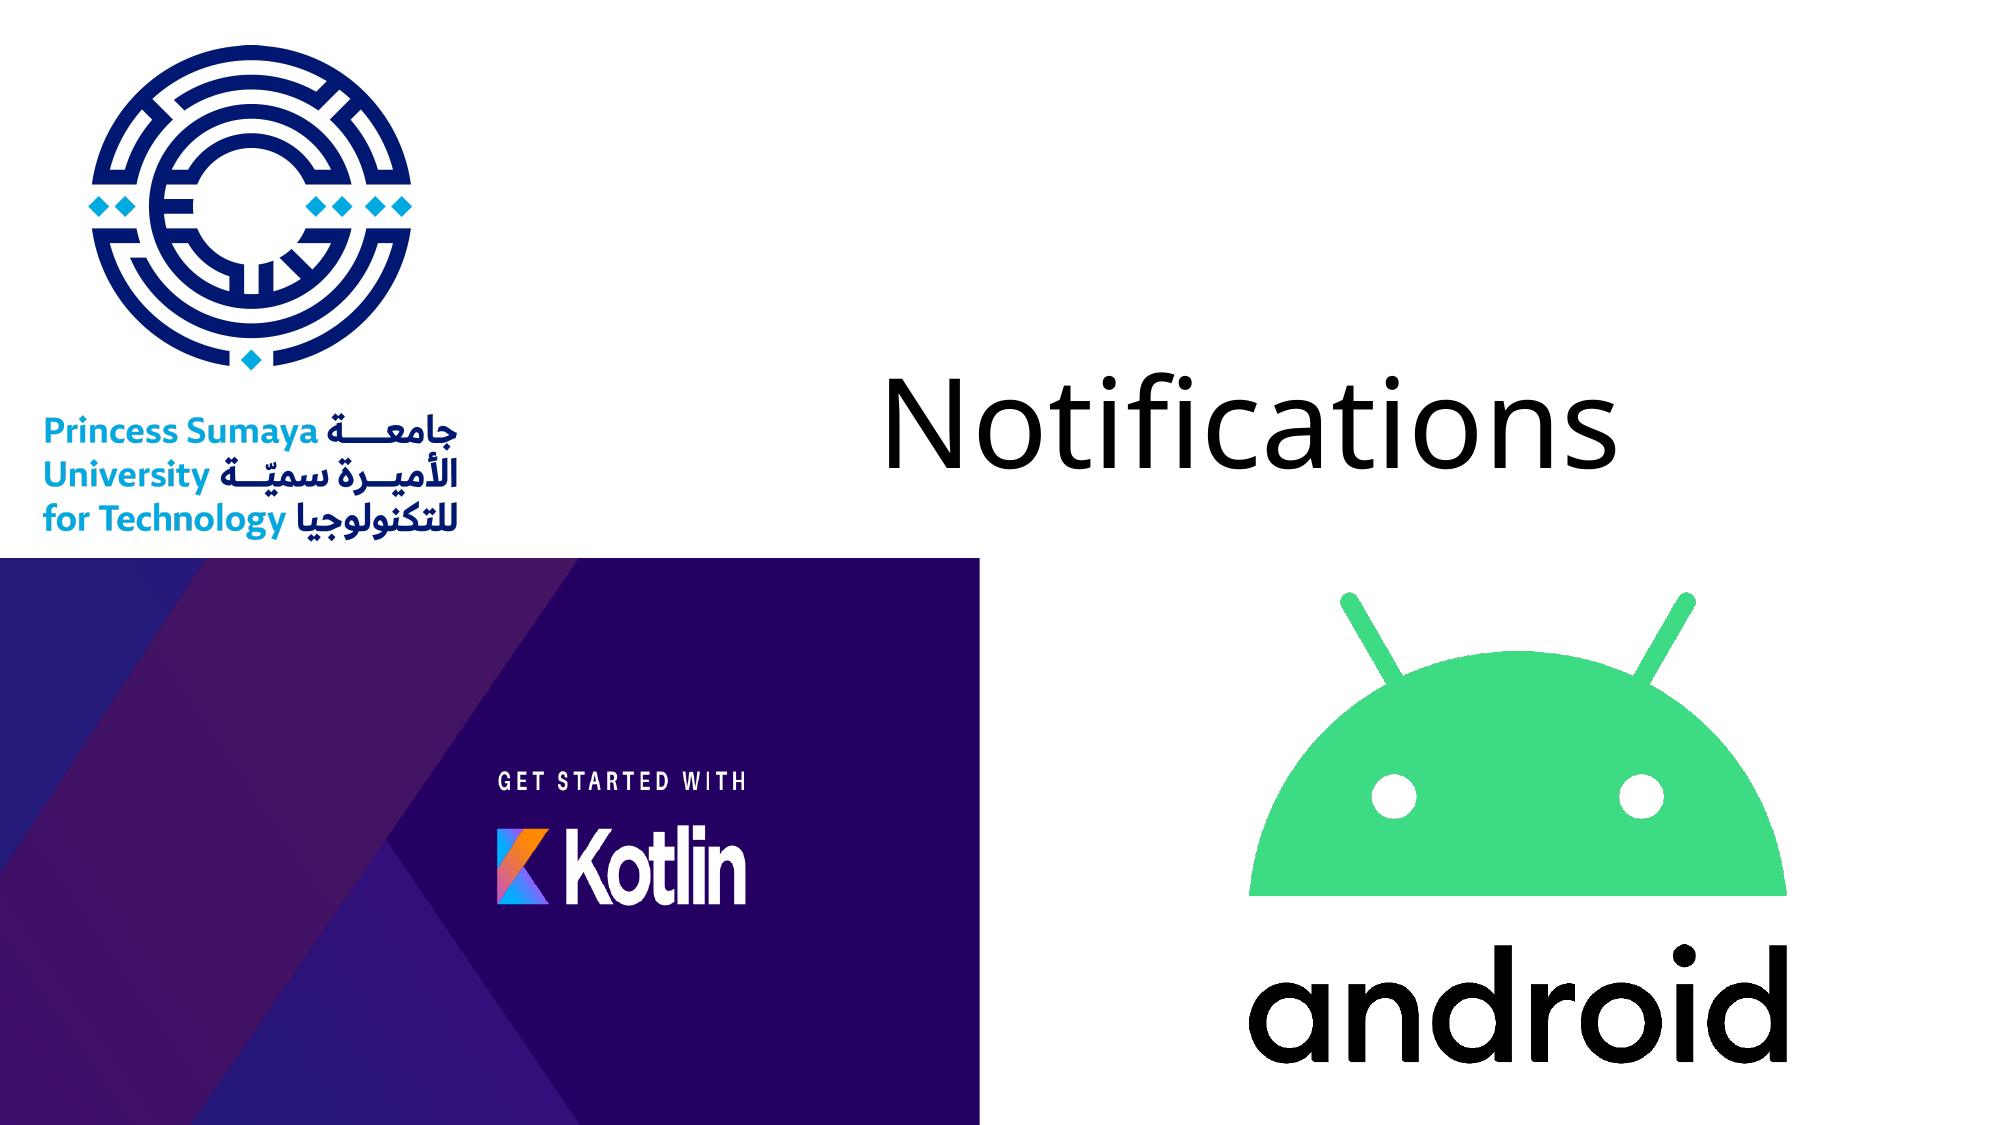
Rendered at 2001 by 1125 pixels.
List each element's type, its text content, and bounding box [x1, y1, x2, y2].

picture [43, 45, 457, 542]
picture [0, 557, 980, 1125]
title Notifications [500, 111, 2000, 504]
picture [1167, 511, 1868, 1125]
